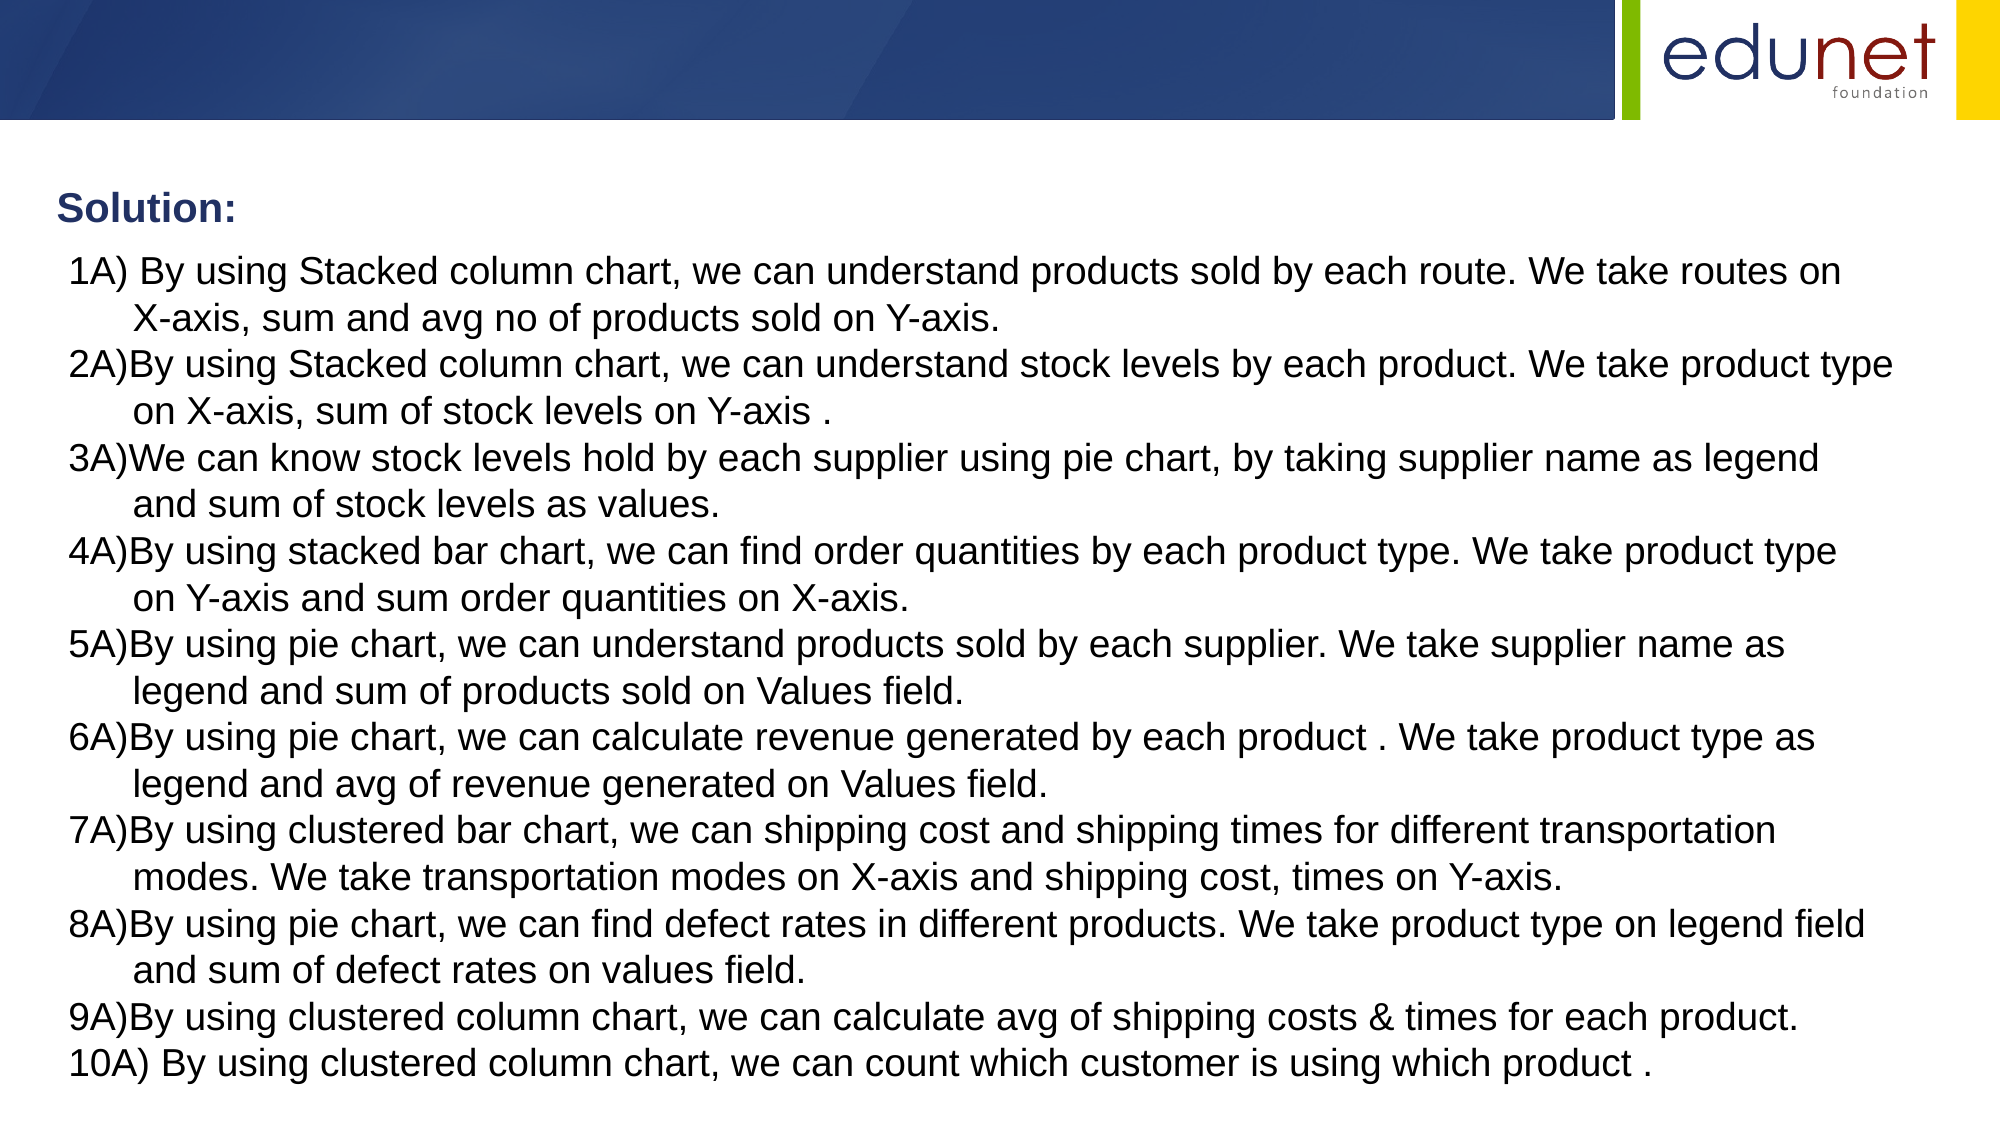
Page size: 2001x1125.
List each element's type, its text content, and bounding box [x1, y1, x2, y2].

picture [1652, 12, 1948, 108]
text_box 1A) By using Stacked column chart, we can understand products sold by each route. We take routes on X-axis, sum and avg no of products sold on Y-axis. 2A)By using Stacked column chart, we can understand stock levels by each product. We take product type on X-axis, sum of stock levels on Y-axis . 3A)We can know stock levels hold by each supplier using pie chart, by taking supplier name as legend and sum of stock levels as values. 4A)By using stacked bar chart, we can find order quantities by each product type. We take product type on Y-axis and sum order quantities on X-axis. 5A)By using pie chart, we can understand products sold by each supplier. We take supplier name as legend and sum of products sold on Values field. 6A)By using pie chart, we can calculate revenue generated by each product . We take product type as legend and avg of revenue generated on Values field. 7A)By using clustered bar chart, we can shipping cost and shipping times for different transportation modes. We take transportation modes on X-axis and shipping cost, times on Y-axis. 8A)By using pie chart, we can find defect rates in different products. We take product type on legend field and sum of defect rates on values field. 9A)By using clustered column chart, we can calculate avg of shipping costs & times for each product. 10A) By using clustered column chart, we can count which customer is using which product . [53, 238, 1924, 1125]
text_box Solution: [41, 172, 1043, 238]
